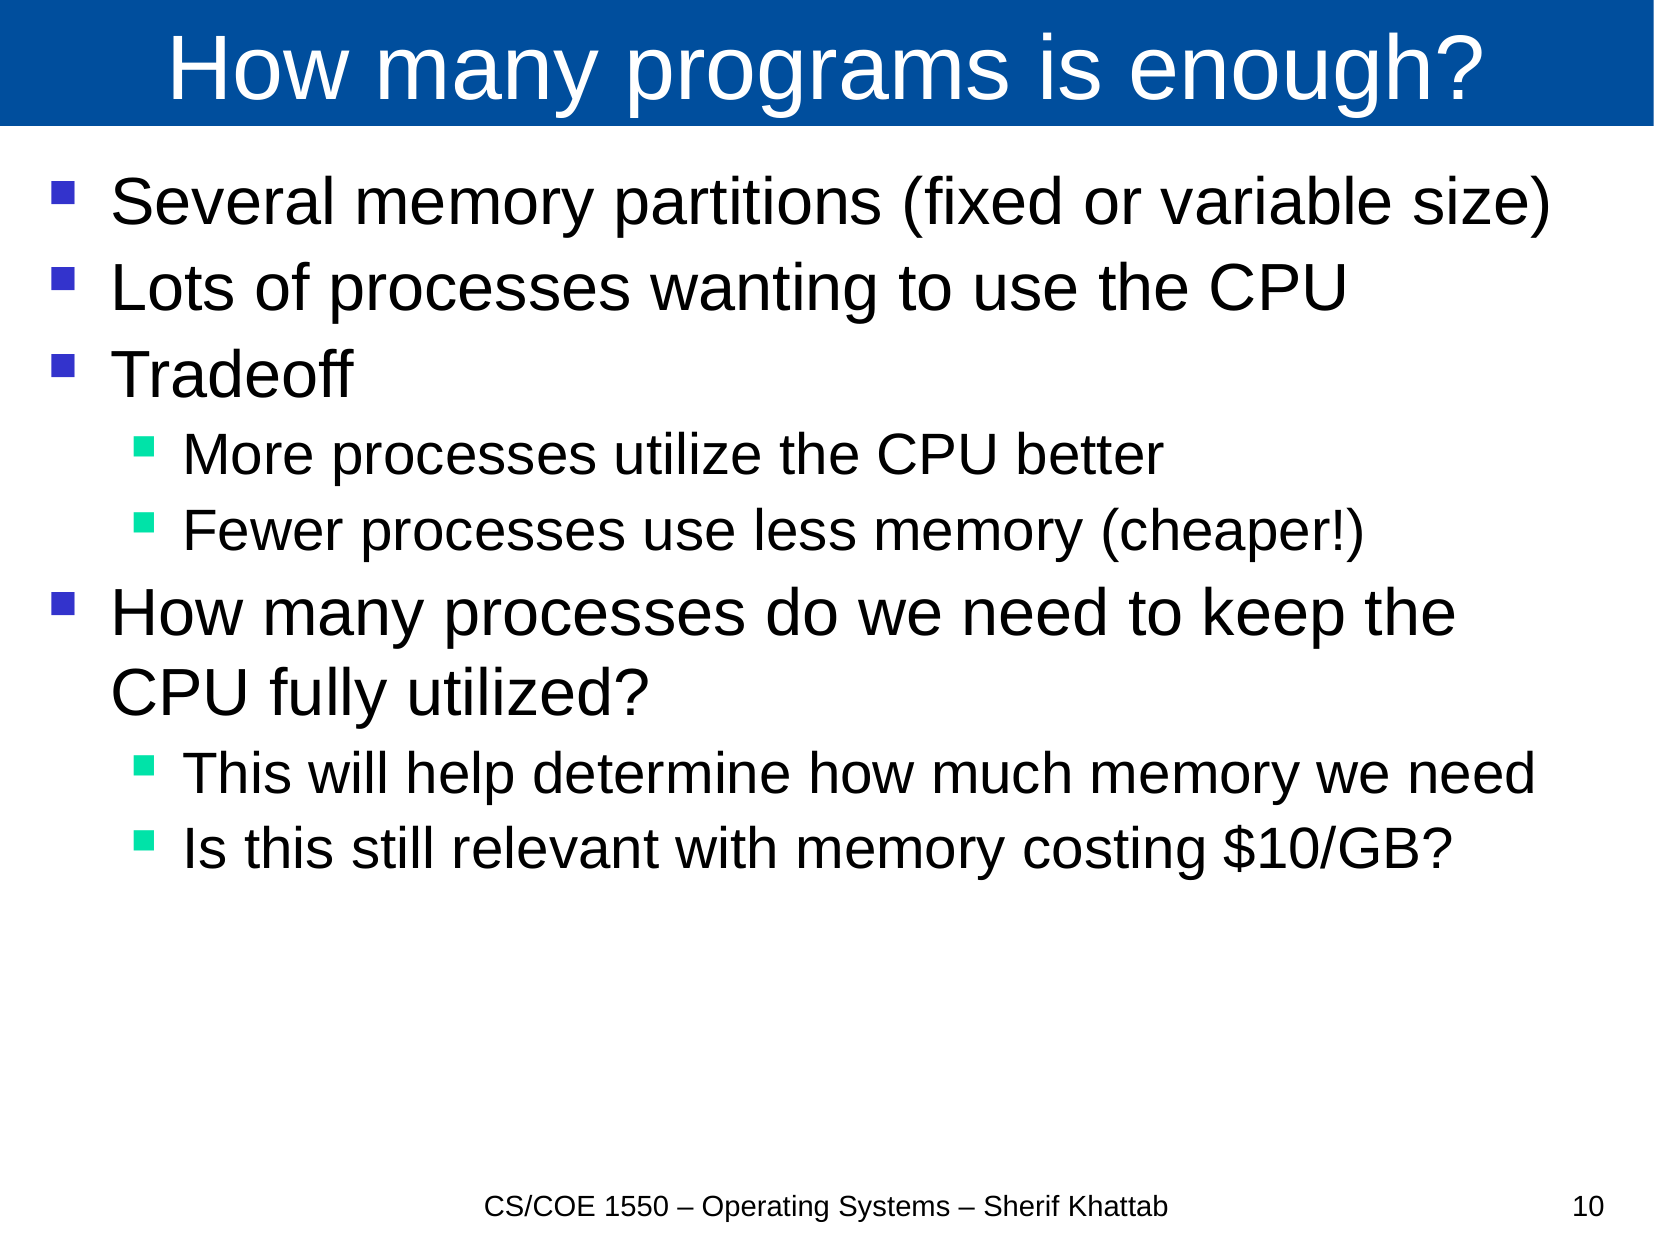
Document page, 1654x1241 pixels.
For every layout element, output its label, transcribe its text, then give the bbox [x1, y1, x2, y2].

list Several memory partitions (fixed or variable size) Lots of processes wanting to use the CPU Tradeoff More processes utilize the CPU better Fewer processes use less memory (cheaper!) How many processes do we need to keep the CPU fully utilized? This will help determine how much memory we need Is this still relevant with memory costing $10/GB? [33, 150, 1620, 1158]
title How many programs is enough? [0, 0, 1654, 126]
slide_number 10 [1550, 1185, 1620, 1230]
footer CS/COE 1550 – Operating Systems – Sherif Khattab [337, 1185, 1316, 1230]
